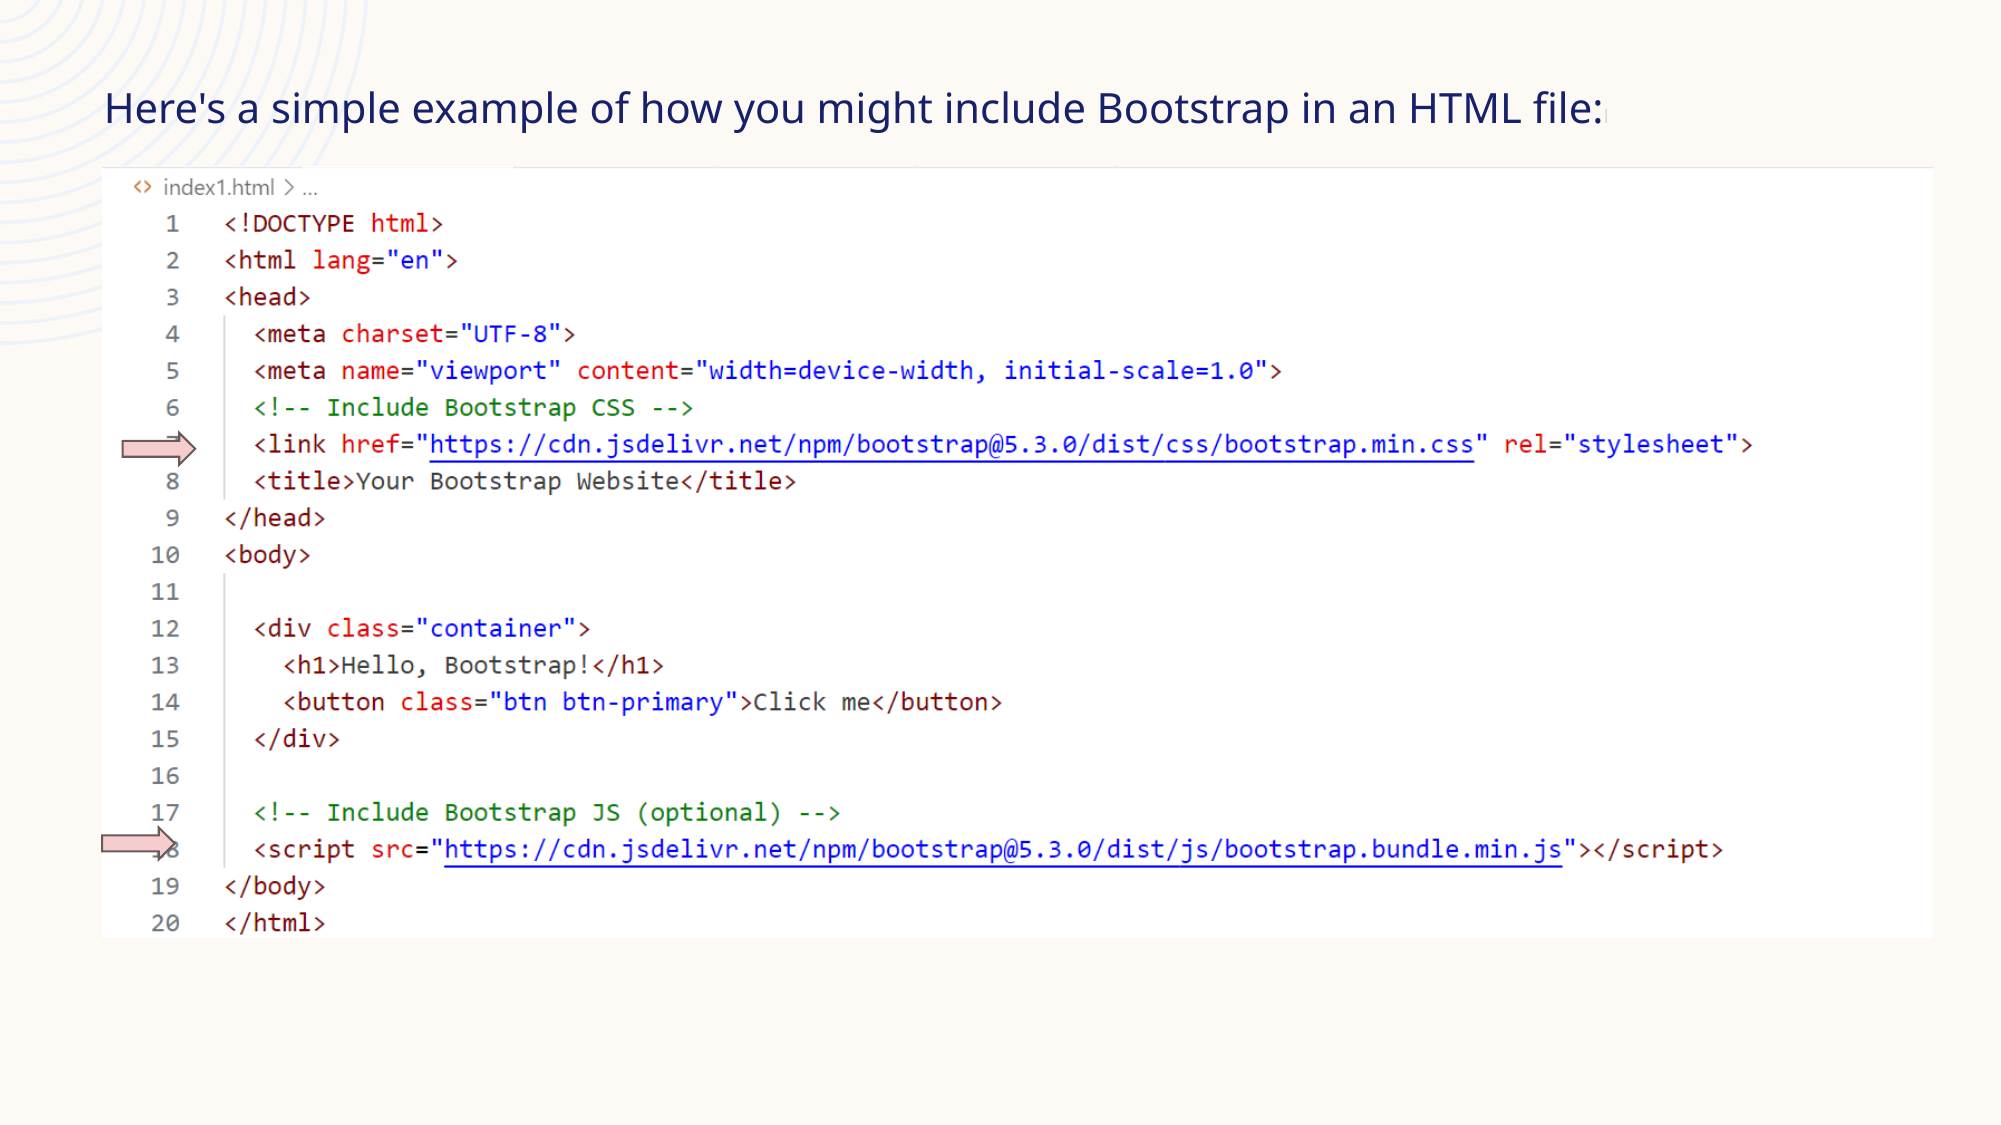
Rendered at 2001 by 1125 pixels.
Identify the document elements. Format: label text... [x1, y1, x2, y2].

title Here's a simple example of how you might include Bootstrap in an HTML file:l [103, 35, 1881, 166]
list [102, 166, 1933, 938]
